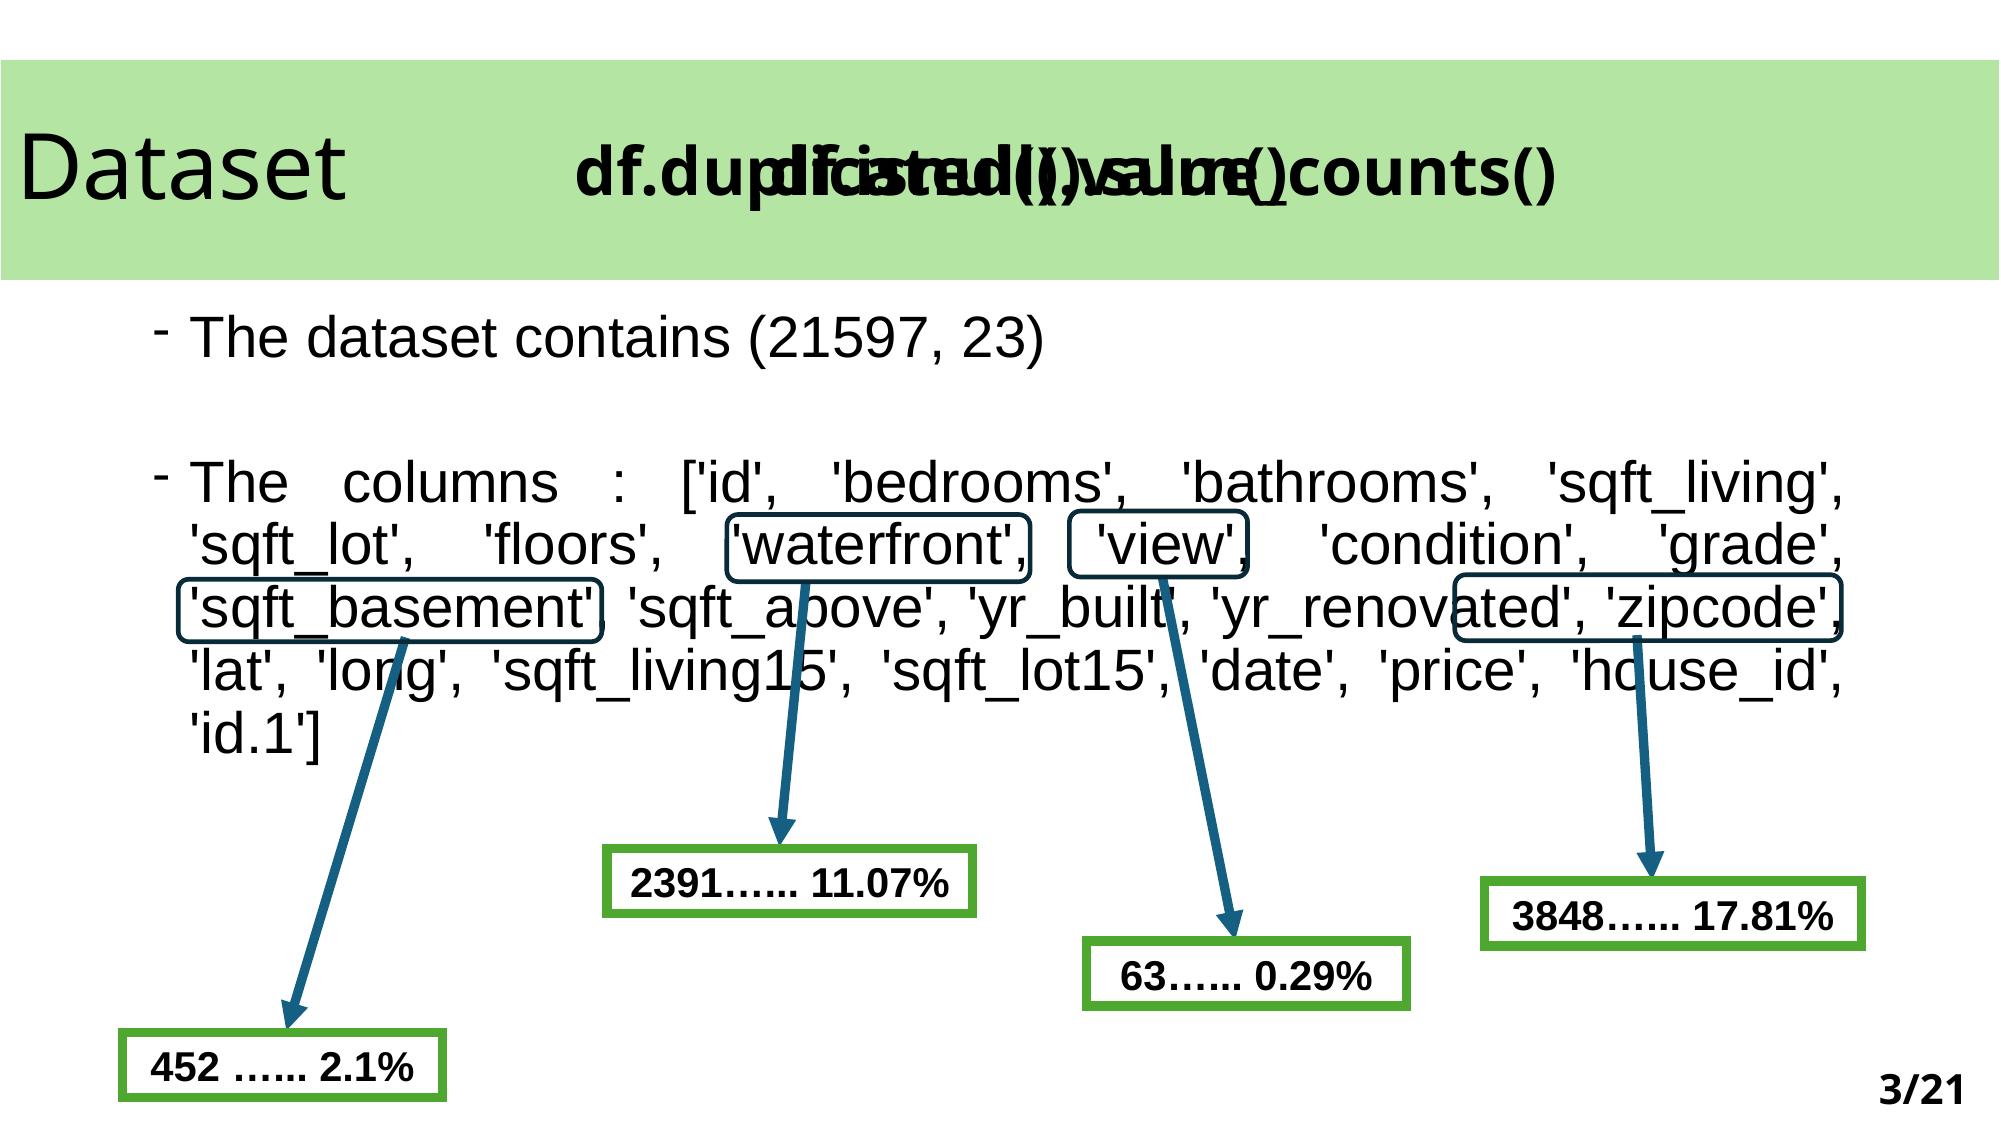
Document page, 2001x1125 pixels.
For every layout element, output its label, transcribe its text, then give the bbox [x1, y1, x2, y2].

text_box 452 …... 2.1% [121, 1031, 444, 1099]
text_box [1161, 575, 1236, 941]
text_box 63…... 0.29% [1085, 940, 1408, 1008]
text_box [778, 581, 807, 847]
text_box 3848…... 17.81% [1483, 879, 1863, 948]
text_box [176, 577, 604, 644]
text_box [1453, 573, 1843, 643]
text_box 3/21 [1863, 1055, 1988, 1121]
text_box df.duplicated().value_counts() [559, 120, 1863, 216]
list The dataset contains (21597, 23) The columns : ['id', 'bedrooms', 'bathrooms', 'sqft_living', 'sqft_lot', 'floors', 'waterfront', 'view', 'condition', 'grade', 'sqft_basement', 'sqft_above', 'yr_built', 'yr_renovated', 'zipcode', 'lat', 'long', 'sqft_living15', 'sqft_lot15', 'date', 'price', 'house_id', 'id.1'] [137, 299, 1863, 1014]
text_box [285, 636, 407, 1031]
text_box 2391…... 11.07% [606, 847, 974, 915]
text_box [1636, 634, 1653, 881]
title Dataset [1, 59, 1999, 280]
text_box [725, 512, 1032, 584]
text_box [1067, 509, 1250, 579]
